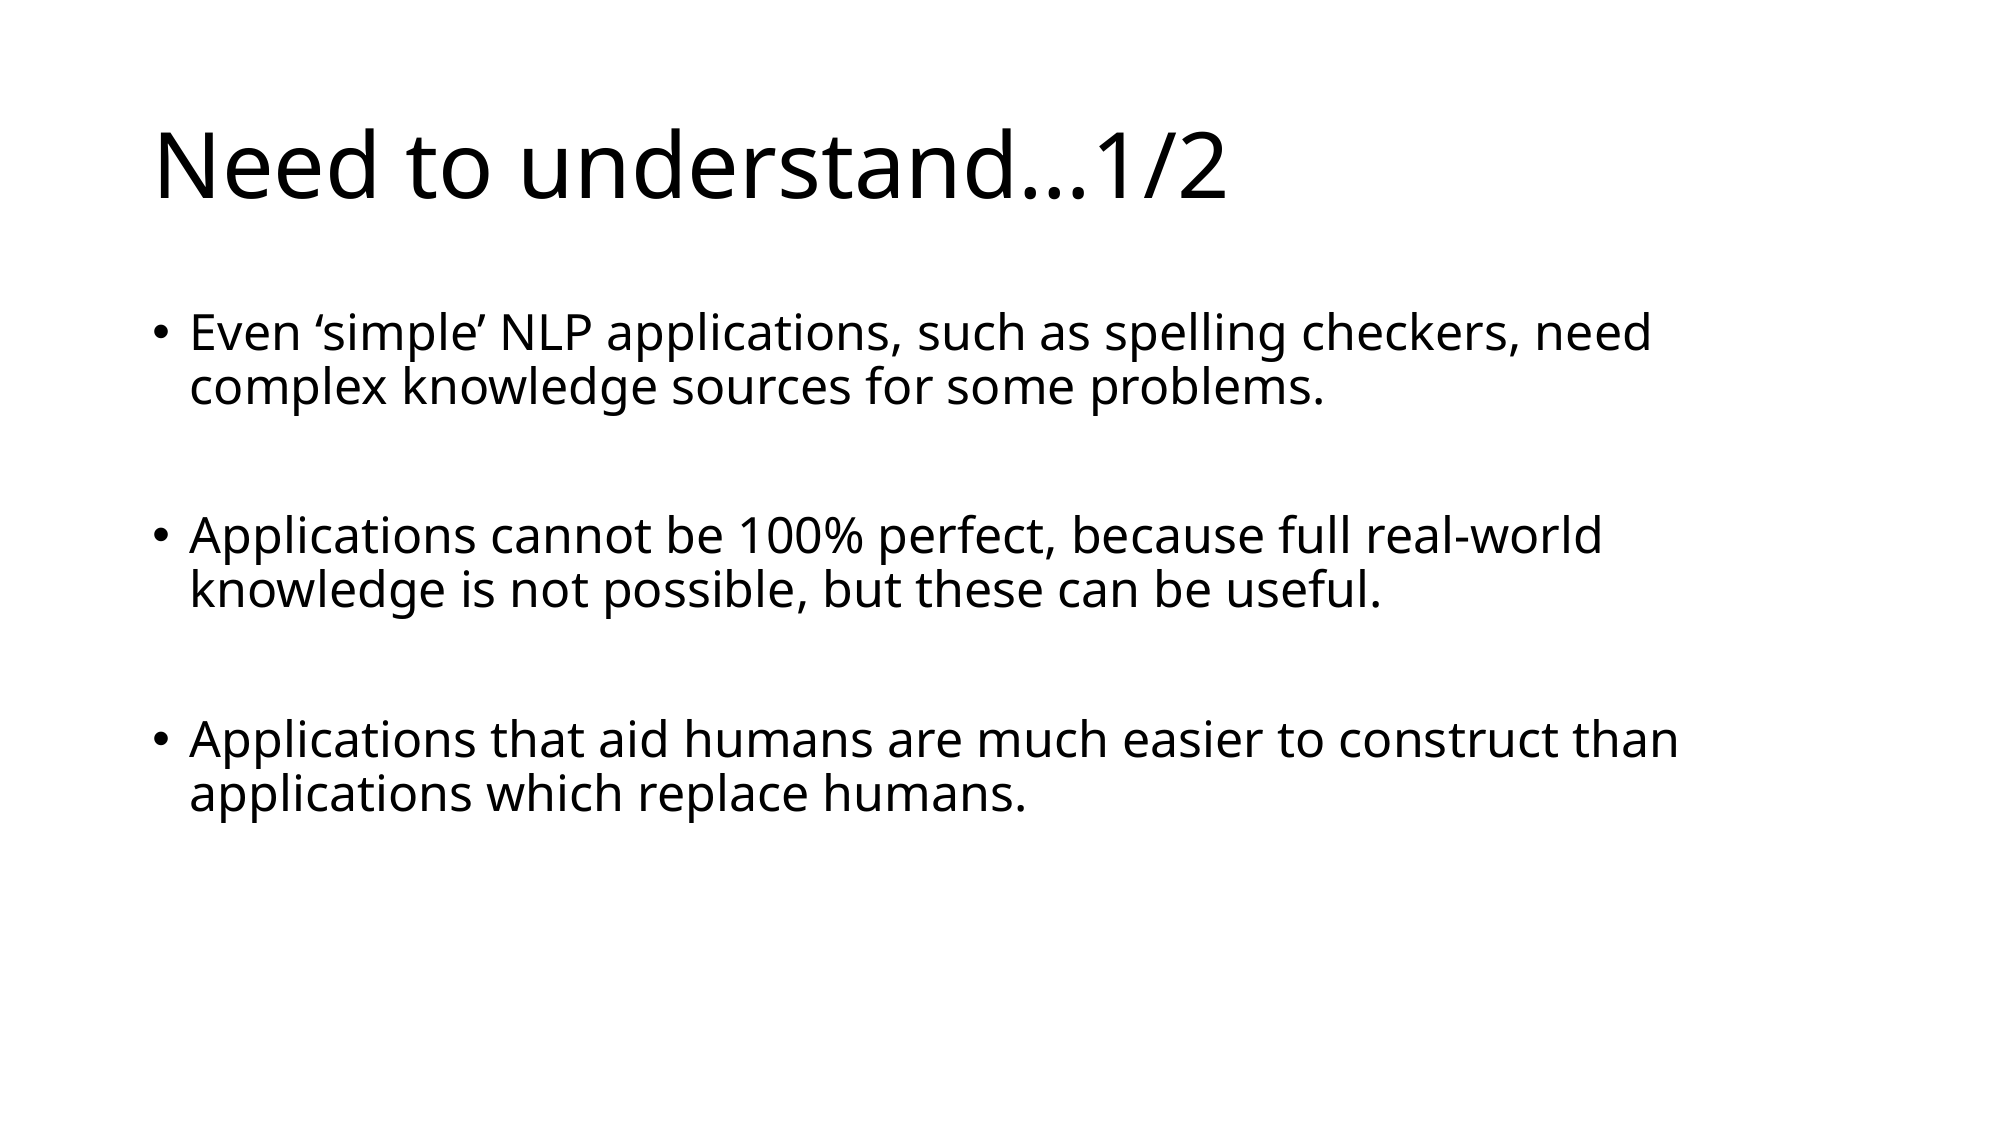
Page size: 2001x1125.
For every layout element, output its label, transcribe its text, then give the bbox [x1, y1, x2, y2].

title Need to understand…1/2 [137, 59, 1863, 278]
list Even ‘simple’ NLP applications, such as spelling checkers, need complex knowledge sources for some problems. Applications cannot be 100% perfect, because full real-world knowledge is not possible, but these can be useful. Applications that aid humans are much easier to construct than applications which replace humans. [137, 299, 1863, 1014]
